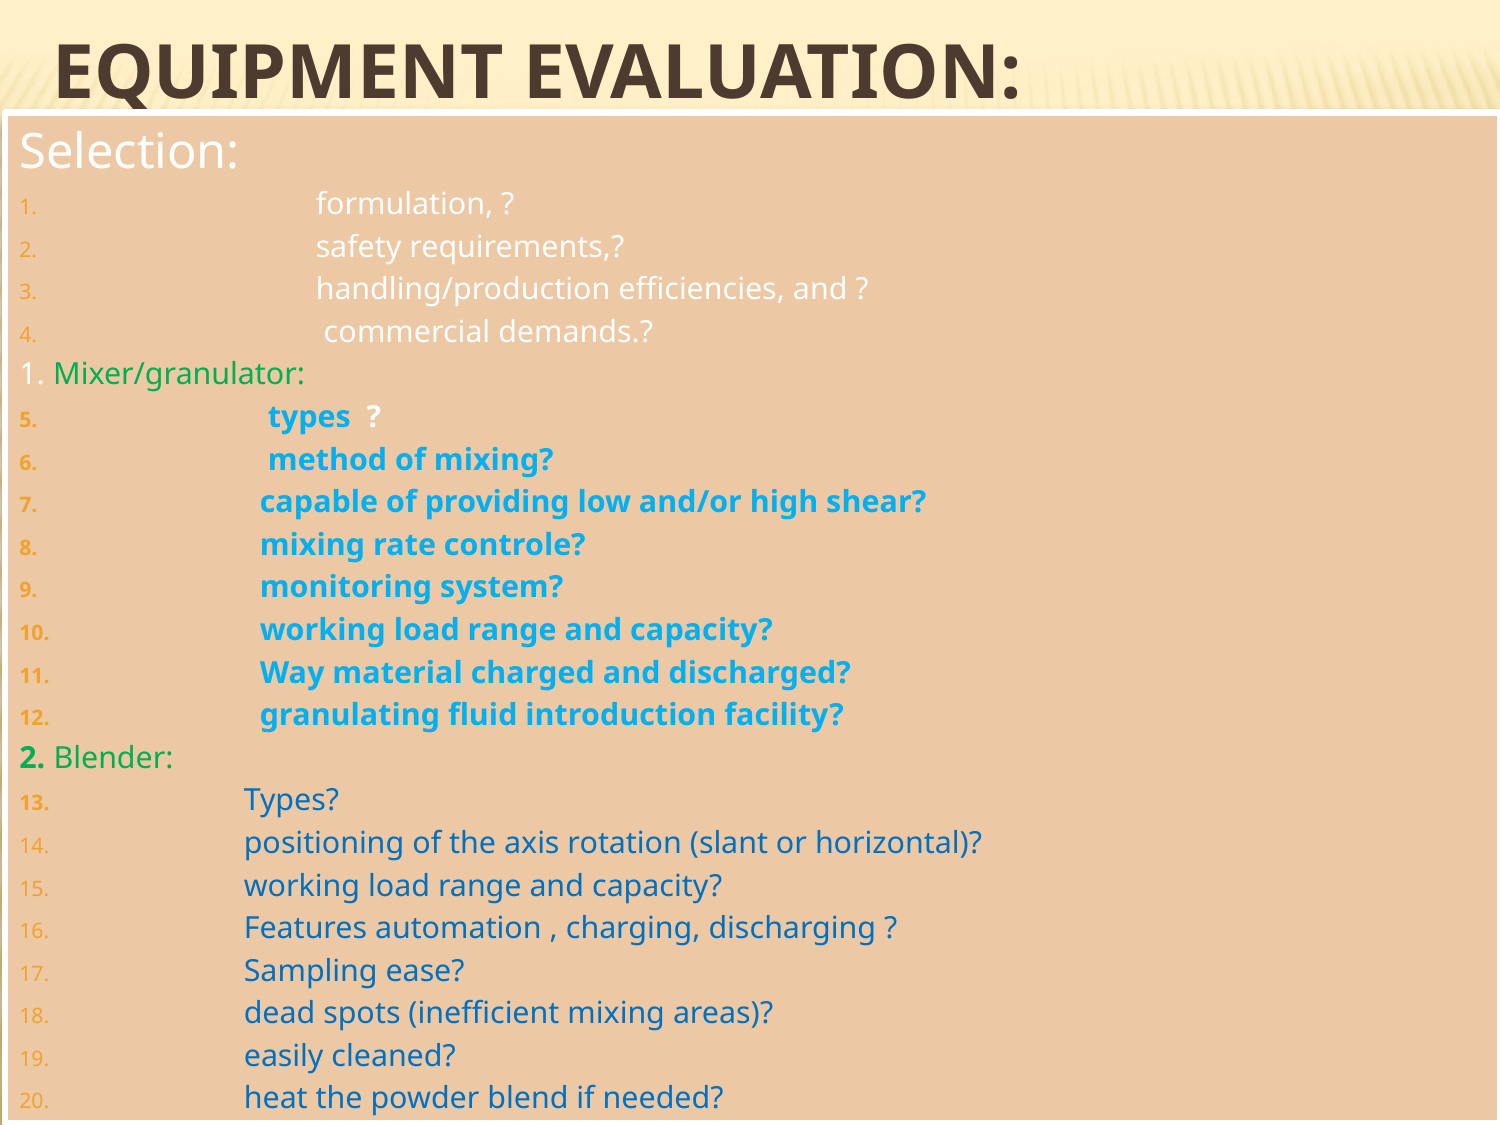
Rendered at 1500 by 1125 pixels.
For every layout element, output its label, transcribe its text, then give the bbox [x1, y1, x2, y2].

list Selection: formulation, ? safety requirements,? handling/production efficiencies, and ? commercial demands.? 1. Mixer/granulator: types ? method of mixing? capable of providing low and/or high shear? mixing rate controle? monitoring system? working load range and capacity? Way material charged and discharged? granulating fluid introduction facility? 2. Blender: Types? positioning of the axis rotation (slant or horizontal)? working load range and capacity? Features automation , charging, discharging ? Sampling ease? dead spots (inefficient mixing areas)? easily cleaned? heat the powder blend if needed? [2, 109, 1500, 1125]
title Equipment Evaluation: [37, 0, 1463, 109]
